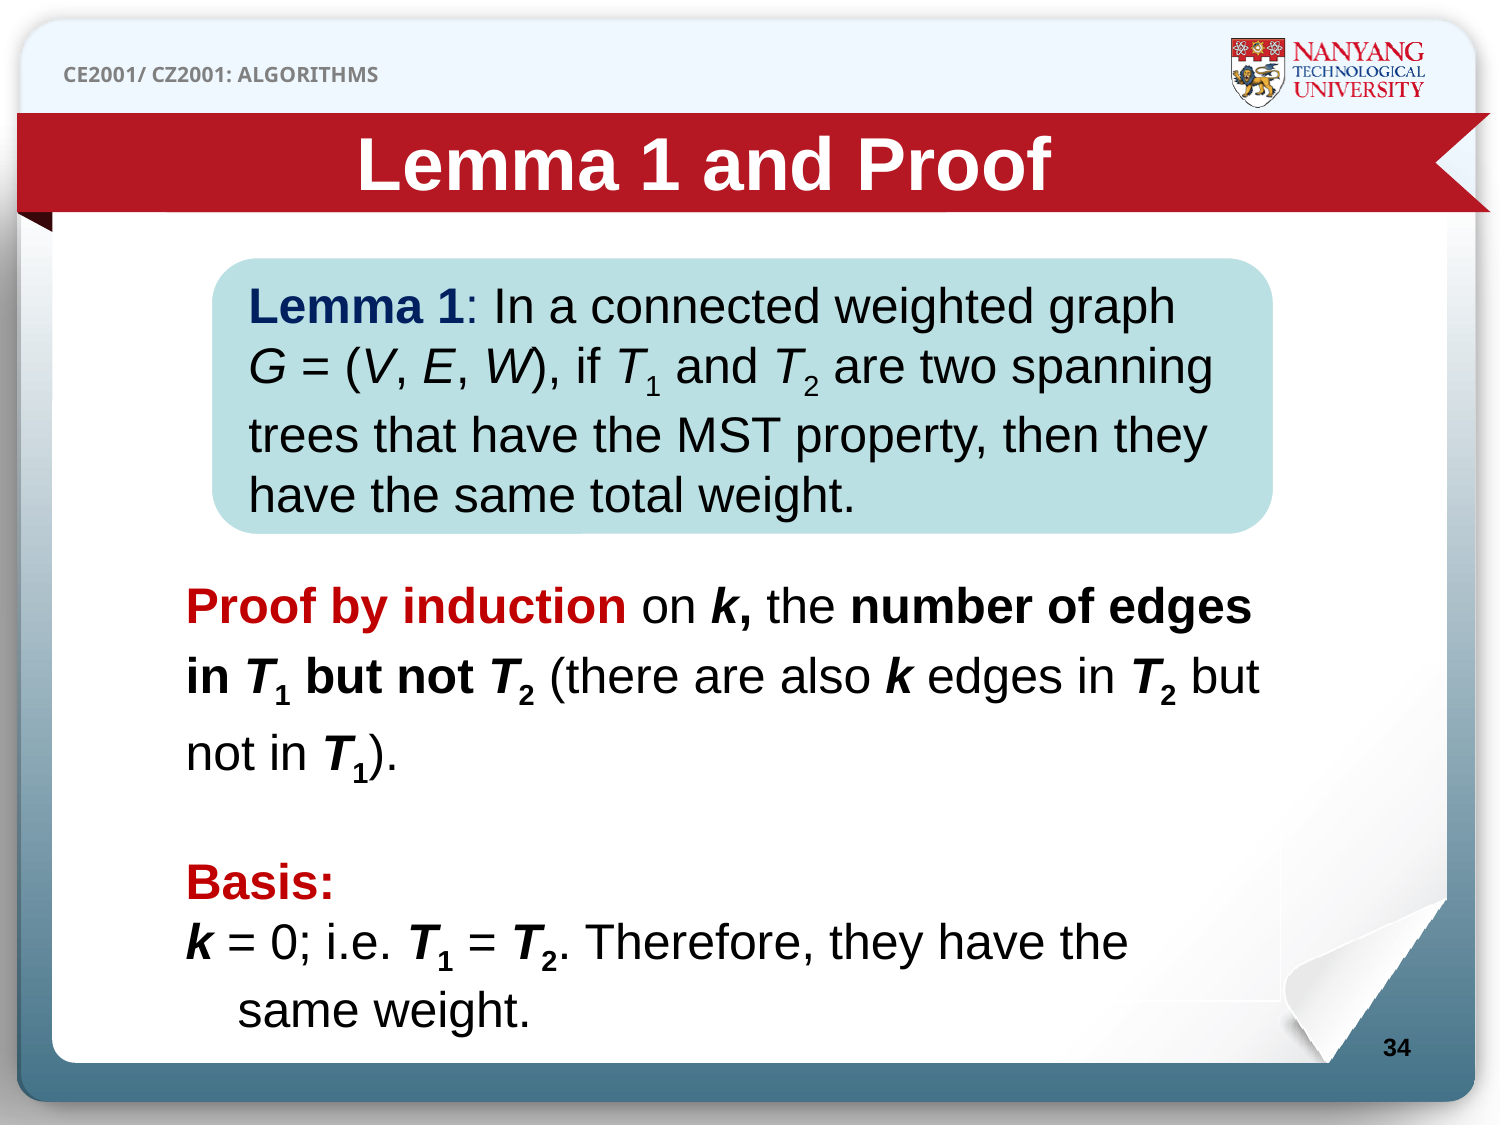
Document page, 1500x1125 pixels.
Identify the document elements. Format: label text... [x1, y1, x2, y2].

list Lemma 1 and Proof [55, 119, 1355, 201]
text_box [166, 595, 1282, 1003]
text_box [207, 254, 1278, 538]
list Lemma 1: In a connected weighted graph G = (V, E, W), if T1 and T2 are two spanning trees that have the MST property, then they have the same total weight. [233, 266, 1239, 536]
picture [0, 0, 1500, 1125]
text_box Proof by induction on k, the number of edges in T1 but not T2 (there are also k edges in T2 but not in T1). Basis: k = 0; i.e. T1 = T2. Therefore, they have the same weight. [170, 557, 1281, 782]
